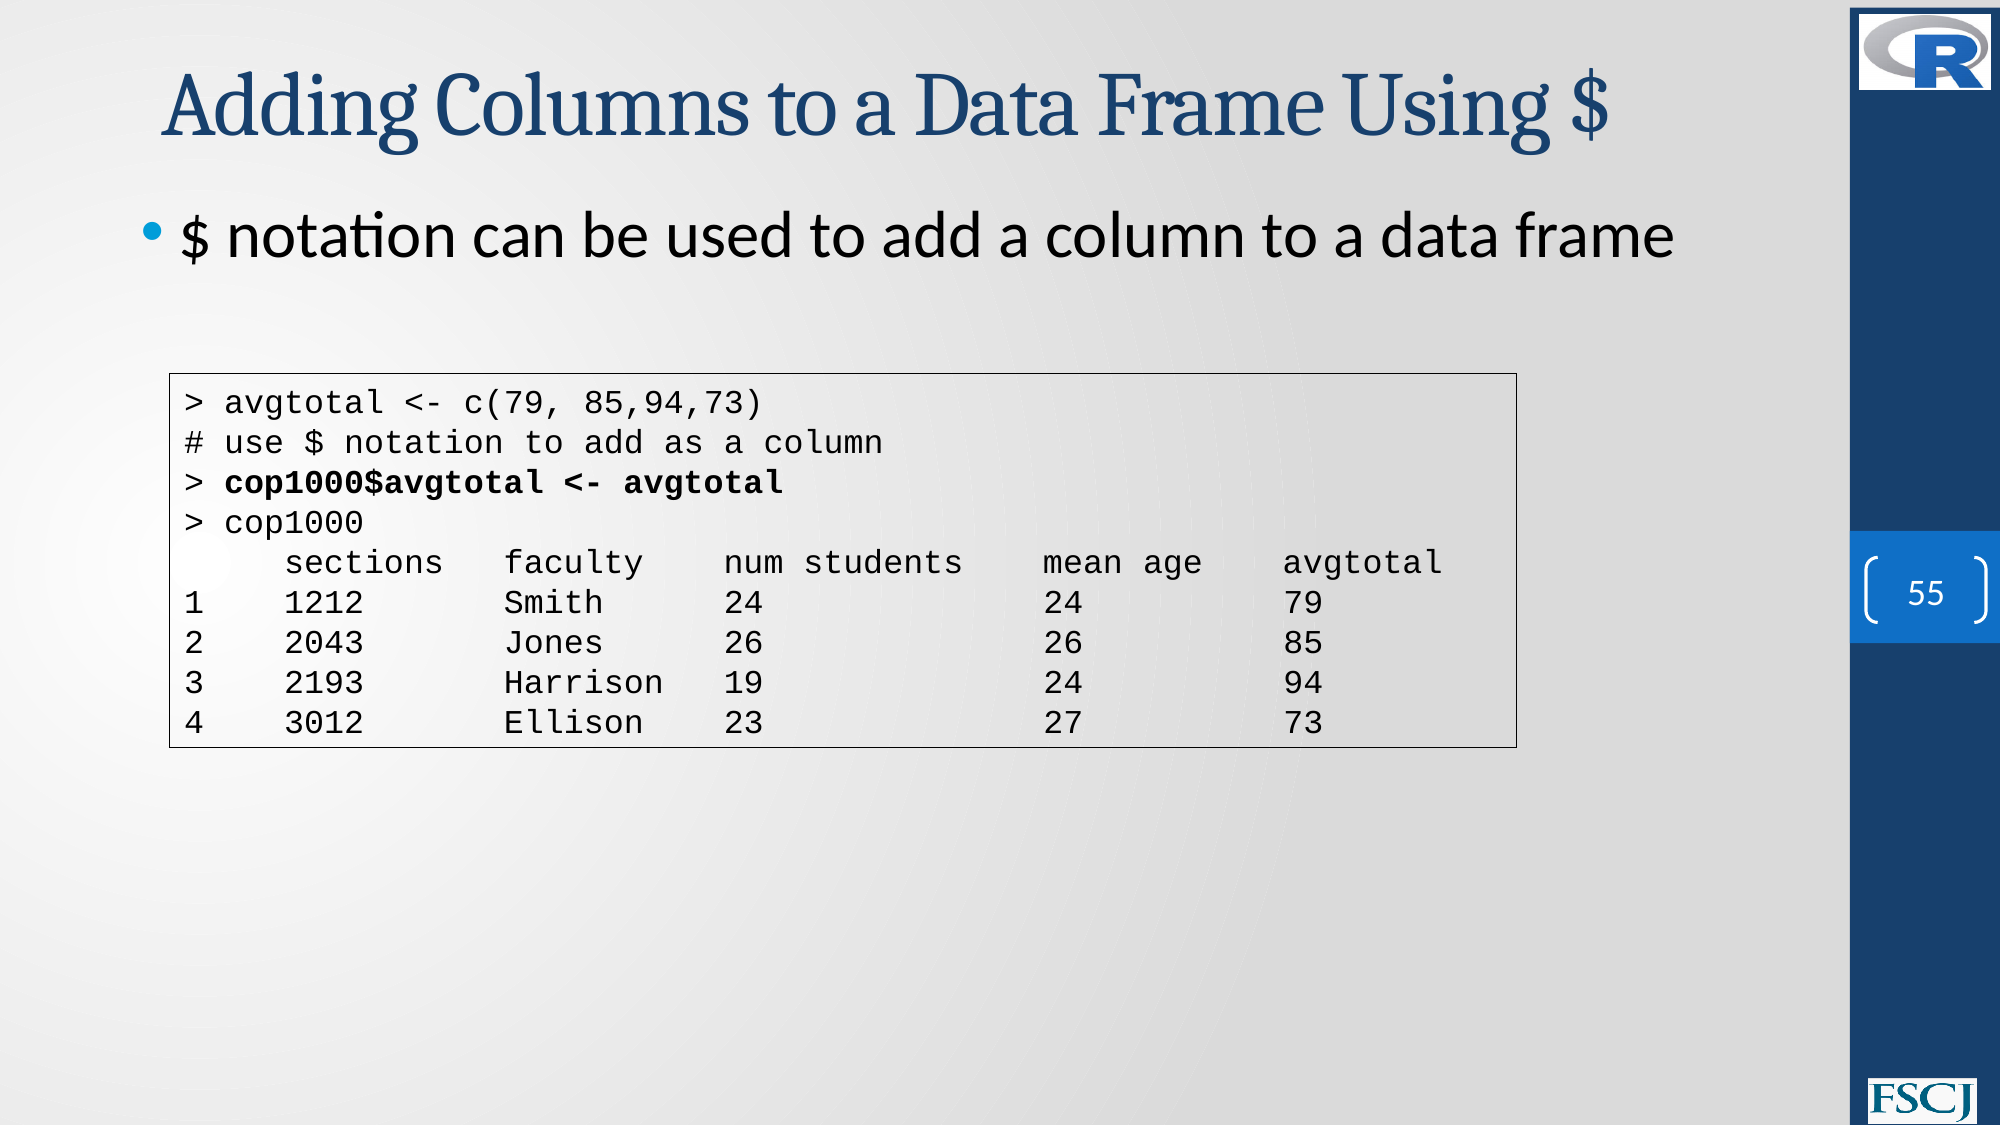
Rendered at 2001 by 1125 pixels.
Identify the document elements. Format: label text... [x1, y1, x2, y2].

slide_number 55 [1864, 555, 1988, 624]
picture [1859, 14, 1991, 90]
title Adding Columns to a Data Frame Using $ [146, 33, 1742, 164]
picture [1868, 1078, 1977, 1124]
text_box > avgtotal <- c(79, 85,94,73) # use $ notation to add as a column > cop1000$avgtotal <- avgtotal > cop1000 sections faculty num students mean age avgtotal 1 1212 Smith 24 24 79 2 2043 Jones 26 26 85 3 2193 Harrison 19 24 94 4 3012 Ellison 23 27 73 [169, 373, 1517, 748]
list $ notation can be used to add a column to a data frame [125, 183, 1761, 1092]
